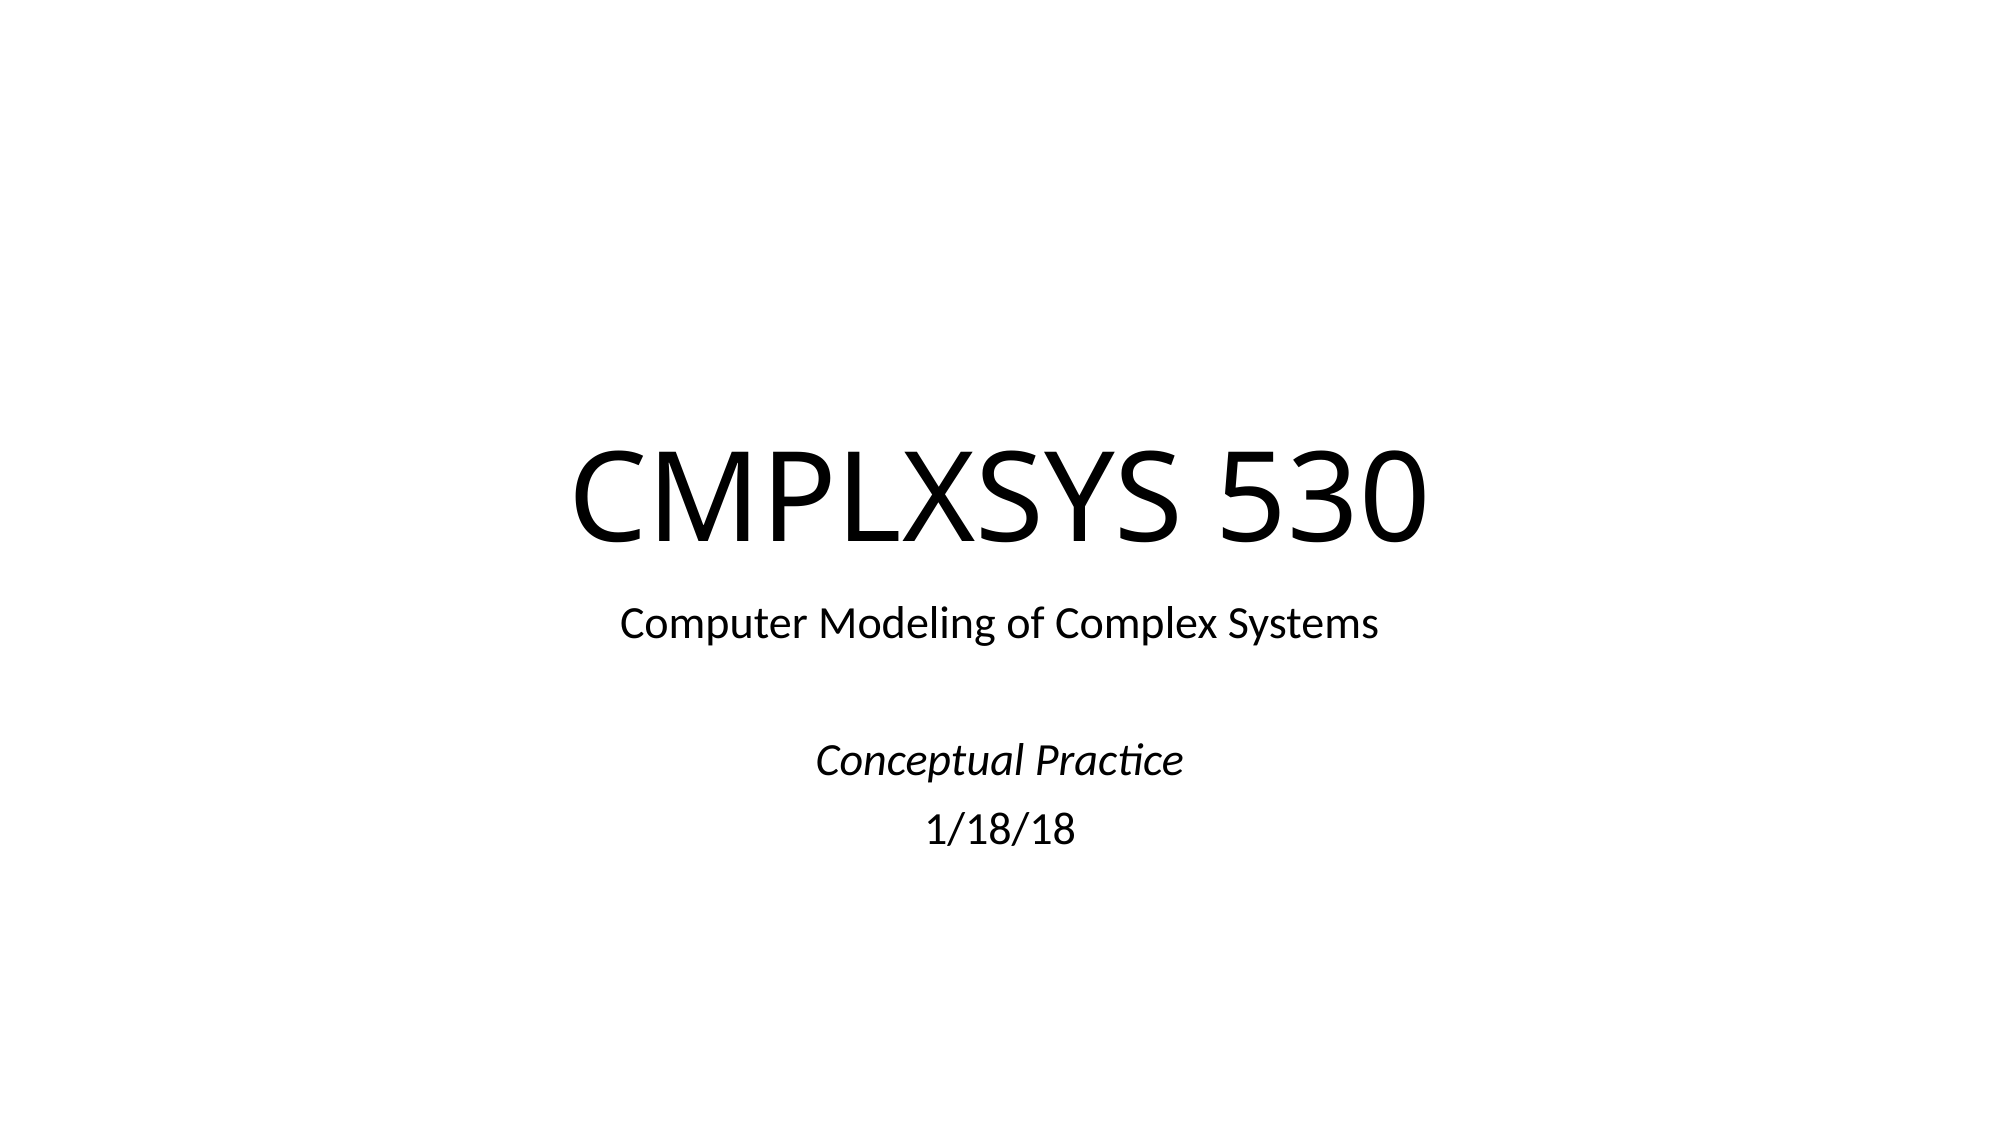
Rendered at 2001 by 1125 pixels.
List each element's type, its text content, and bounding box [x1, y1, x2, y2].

title CMPLXSYS 530 [249, 184, 1750, 576]
subtitle Computer Modeling of Complex Systems Conceptual Practice 1/18/18 [249, 590, 1750, 863]
